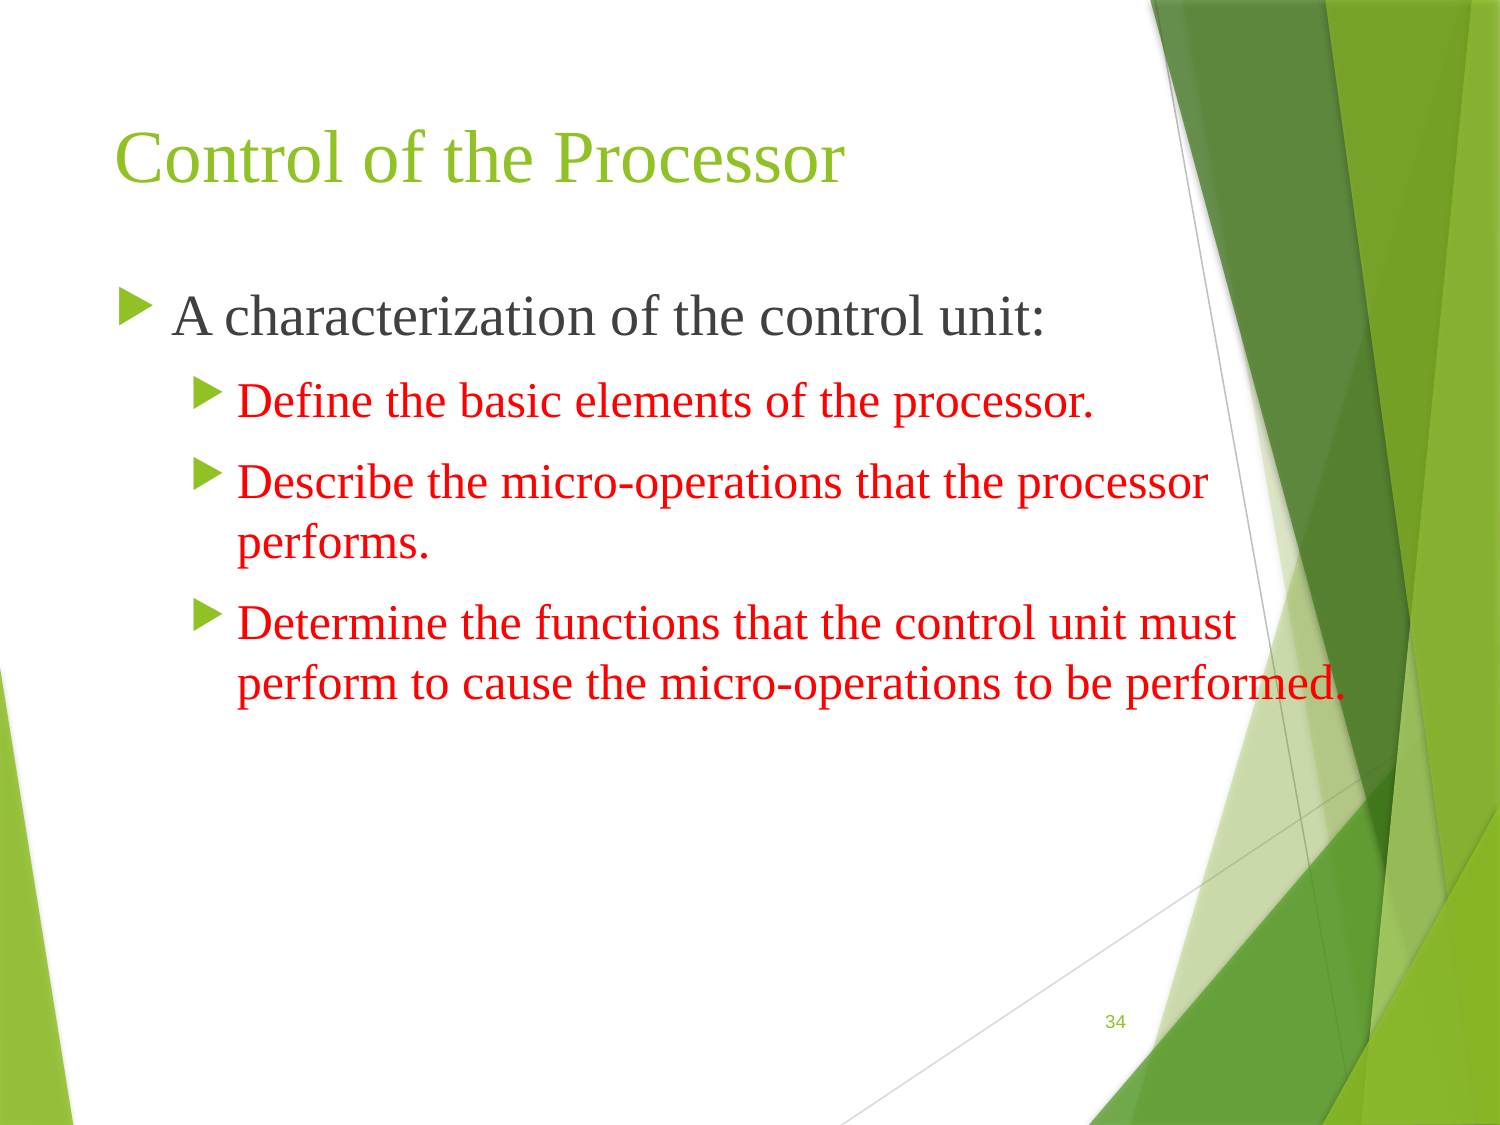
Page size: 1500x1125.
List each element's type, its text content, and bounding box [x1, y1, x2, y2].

list A characterization of the control unit: Define the basic elements of the processor. Describe the micro-operations that the processor performs. Determine the functions that the control unit must perform to cause the micro-operations to be performed. [99, 269, 1388, 1067]
slide_number 34 [1057, 991, 1142, 1051]
title Control of the Processor [99, 99, 1142, 224]
